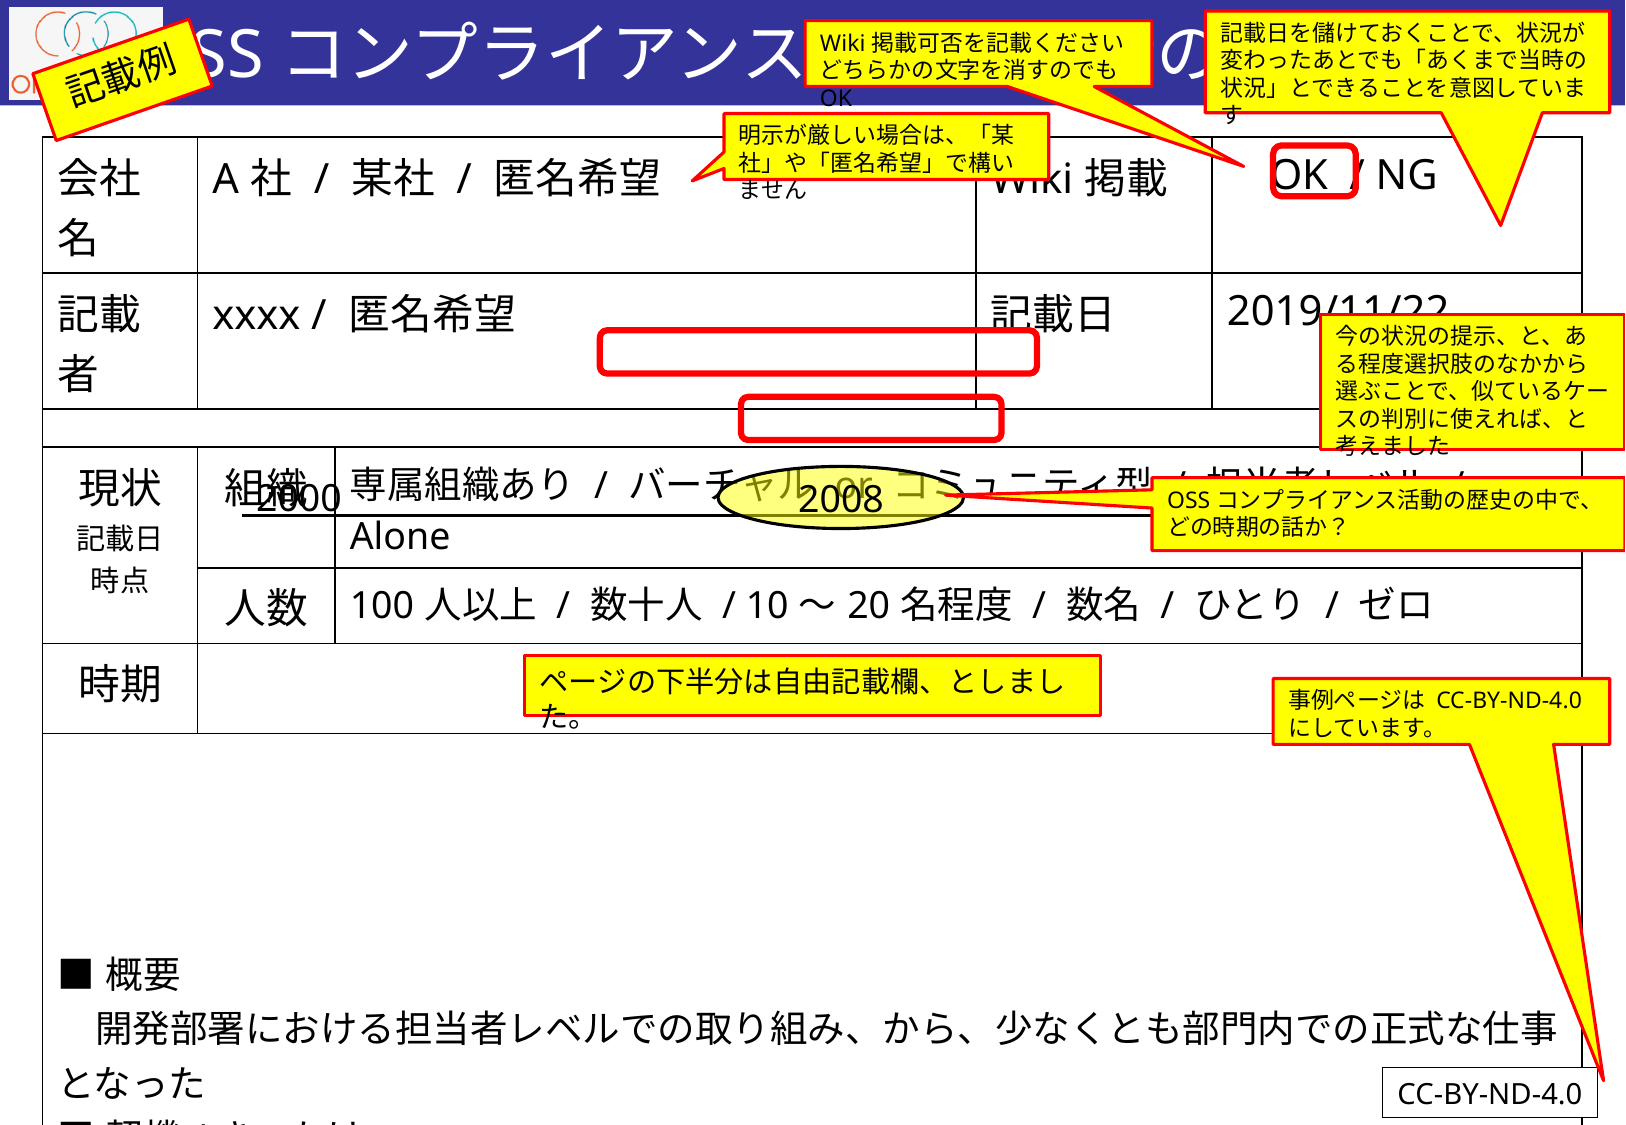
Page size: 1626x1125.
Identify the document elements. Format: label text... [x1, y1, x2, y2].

text_box [740, 396, 1002, 441]
text_box 今の状況の提示、と、ある程度選択肢のなかから選ぶことで、似ているケースの判別に使えれば、と考えました [1320, 314, 1625, 450]
table_cell 2019/11/22 [1213, 274, 1581, 408]
table_cell [43, 410, 1320, 446]
text_box 明示が厳しい場合は、「某社」や「匿名希望」で構いません [692, 113, 1049, 181]
text_box 2000 [241, 466, 358, 514]
text_box 2008 [783, 523, 900, 528]
text_box 2000 [241, 521, 358, 527]
table_cell 専属組織あり / バーチャル or コミュニティ型 / 担当者レベル / Alone [336, 523, 1581, 567]
text_box 事例ページは CC-BY-ND-4.0 にしています。 [1273, 678, 1610, 1081]
text_box 2008 [783, 467, 900, 514]
table_header 会社名 [43, 138, 197, 272]
text_box Wiki掲載可否を記載ください どちらかの文字を消すのでもOK [805, 20, 1244, 167]
text_box [1273, 145, 1356, 197]
text_box 2019 [1349, 466, 1466, 477]
table_cell xxxx / 匿名希望 [198, 274, 975, 408]
table_header A社 / 某社 / 匿名希望 [198, 138, 975, 272]
table_cell ■概要 開発部署における担当者レベルでの取り組み、から、少なくとも部門内での正式な仕事となった ■契機/きっかけ 商品化に際し、明確なアウトプット(OSSライセンス条件の遵守)が必要になった ■ポイント 契機は商品化が迫り仕方なく、ではあったが、担当者レベルでやるのではなく、開発プロセスに組込み、仕組み化を提言し、開発プロジェクト全体で認知されるものに出来た。 実際には、未対応で商品出荷した場合のリスクを多少過大に説明した。(苦笑) [43, 734, 1581, 1125]
table_cell [198, 644, 1581, 733]
text_box CC-BY-ND-4.0 [1382, 1067, 1598, 1118]
table_header OK / NG [1213, 138, 1581, 272]
table_cell 記載日 [977, 274, 1211, 408]
text_box 記載日を儲けておくことで、状況が変わったあとでも「あくまで当時の状況」とできることを意図しています [1205, 10, 1610, 226]
picture [9, 7, 83, 100]
table_cell 専属組織あり / バーチャル or コミュニティ型 / 担当者レベル / Alone [336, 448, 1581, 514]
table_cell 組織 [198, 448, 334, 567]
slide_number 5 [1610, 65, 1614, 105]
table_cell 現状 記載日 時点 [43, 448, 197, 643]
table_cell 100人以上 / 数十人 / 10～20名程度 / 数名 / ひとり / ゼロ [336, 569, 1581, 643]
title OSSコンプライアンス活動 拡大時のポイント [83, 0, 1546, 102]
text_box ページの下半分は自由記載欄、としました。 [524, 655, 1101, 716]
text_box 記載例 [32, 19, 213, 141]
table_cell 時期 [43, 644, 197, 733]
text_box OSSコンプライアンス活動の歴史の中で、どの時期の話か？ [945, 477, 1625, 551]
table_cell 記載者 [43, 274, 197, 408]
table_cell 人数 [198, 569, 334, 643]
text_box [717, 470, 783, 514]
text_box [599, 330, 1037, 374]
text_box [900, 470, 964, 514]
table_header Wiki掲載 [977, 138, 1211, 272]
